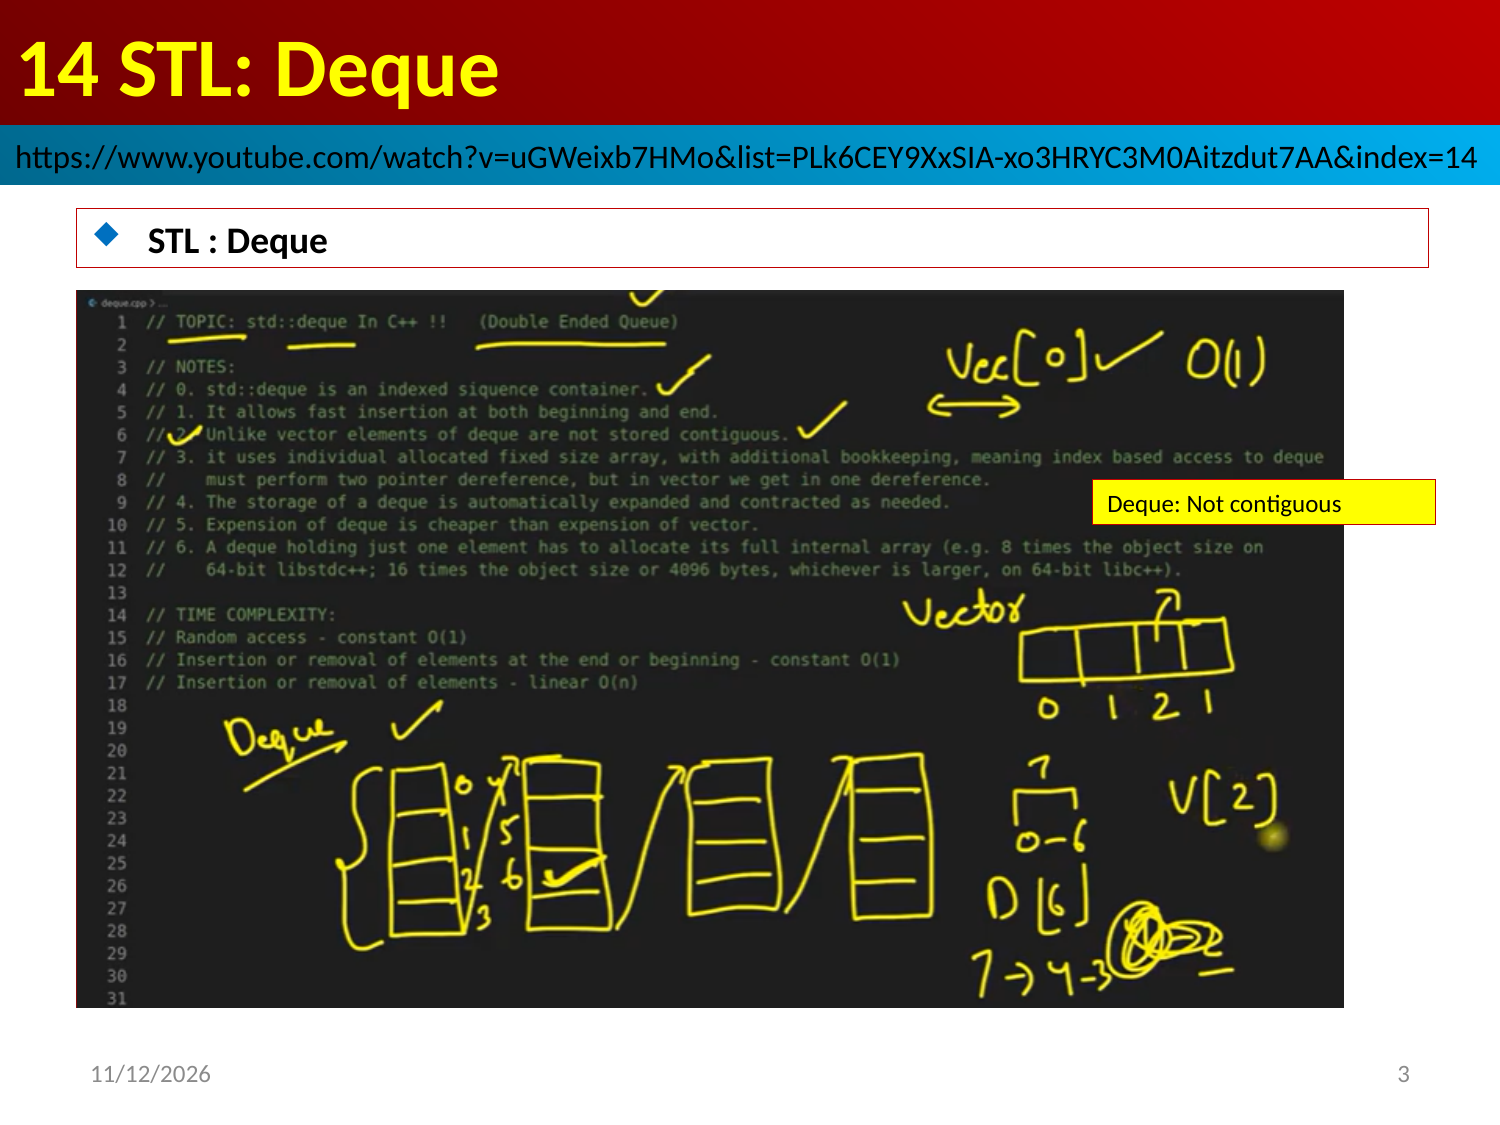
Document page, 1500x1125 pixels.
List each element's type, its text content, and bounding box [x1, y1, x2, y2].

subtitle STL : Deque [76, 208, 1429, 268]
text_box https://www.youtube.com/watch?v=uGWeixb7HMo&list=PLk6CEY9XxSIA-xo3HRYC3M0Aitzdut7AA&index=14 [0, 125, 1500, 185]
title 14 STL: Deque [0, 0, 1500, 125]
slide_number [75, 1042, 425, 1103]
text_box Deque: Not contiguous [1348, 479, 1436, 525]
slide_number 3 [1074, 1042, 1425, 1103]
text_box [76, 290, 1345, 1009]
